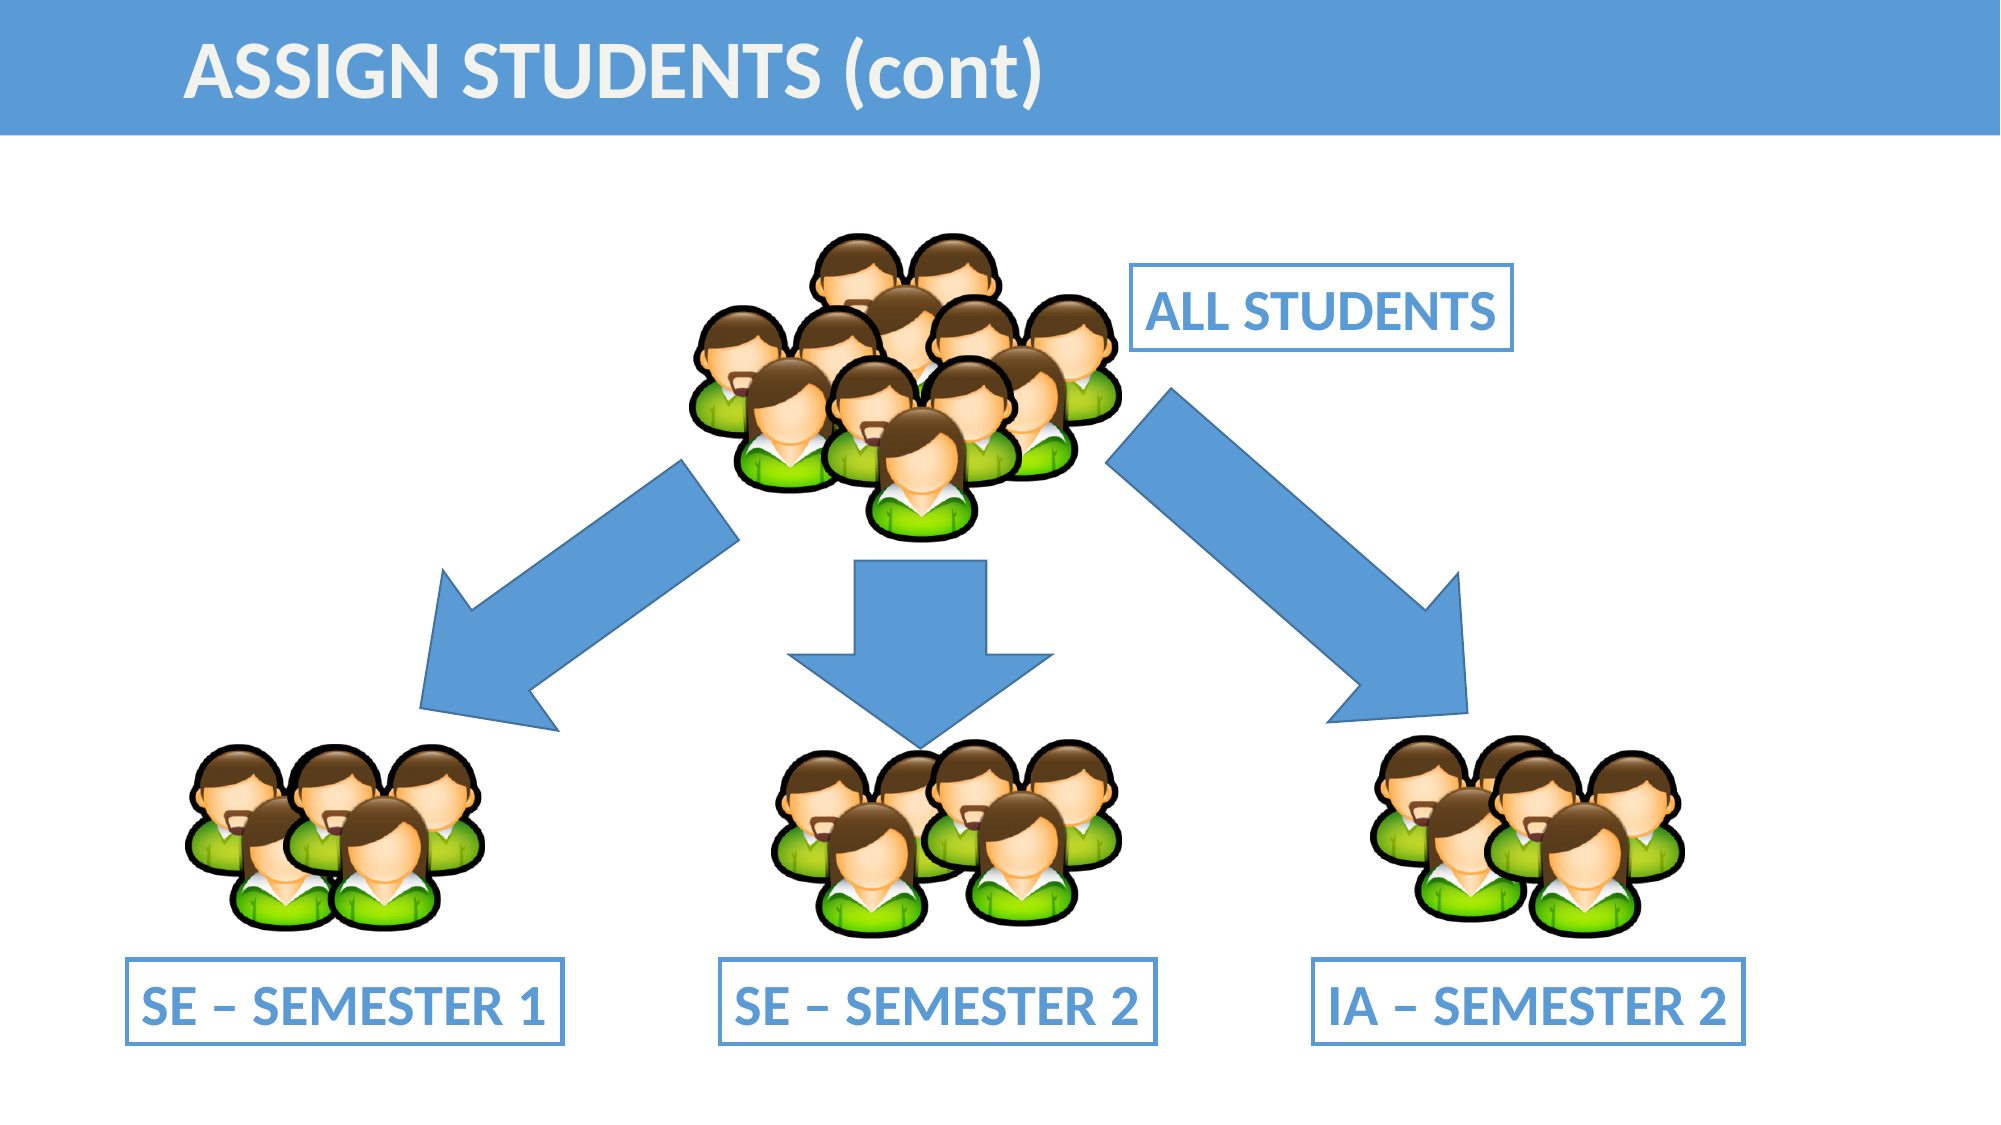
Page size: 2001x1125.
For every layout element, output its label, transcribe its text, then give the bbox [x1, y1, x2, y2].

text_box ALL STUDENTS [1130, 264, 1513, 351]
text_box [419, 458, 741, 733]
text_box SE – SEMESTER 1 [126, 958, 564, 1045]
text_box IA – SEMESTER 2 [1312, 958, 1744, 1045]
text_box ASSIGN STUDENTS (cont) [0, 0, 2000, 137]
text_box [785, 559, 1056, 744]
picture [770, 732, 1122, 945]
text_box SE – SEMESTER 2 [719, 958, 1157, 1045]
picture [185, 737, 485, 938]
picture [1370, 728, 1685, 945]
text_box [1122, 386, 1469, 724]
picture [689, 226, 1122, 549]
